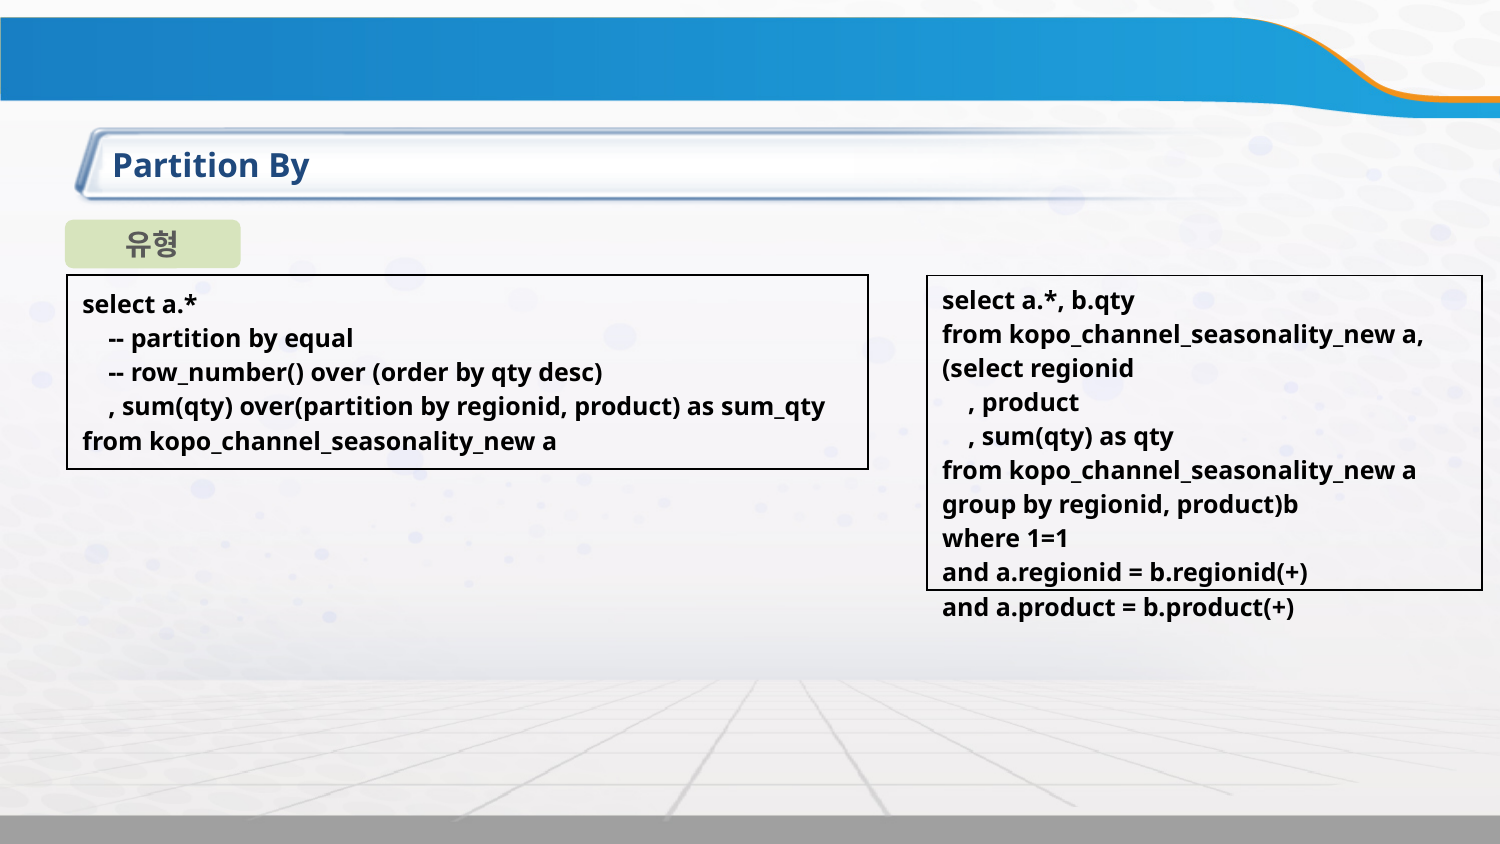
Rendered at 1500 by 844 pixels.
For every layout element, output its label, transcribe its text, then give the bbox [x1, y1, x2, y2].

text_box 유형 [64, 219, 241, 269]
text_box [74, 126, 1289, 208]
text_box 부록. Partition By → Group by + Join [29, 0, 1175, 103]
table_header select a.* -- partition by equal -- row_number() over (order by qty desc) , sum(qty) over(partition by regionid, product) as sum_qty from kopo_channel_seasonality_new a [68, 276, 867, 468]
picture [0, 0, 1500, 844]
table_header select a.*, b.qty from kopo_channel_seasonality_new a, (select regionid , product , sum(qty) as qty from kopo_channel_seasonality_new a group by regionid, product)b where 1=1 and a.regionid = b.regionid(+) and a.product = b.product(+) [928, 276, 1481, 589]
